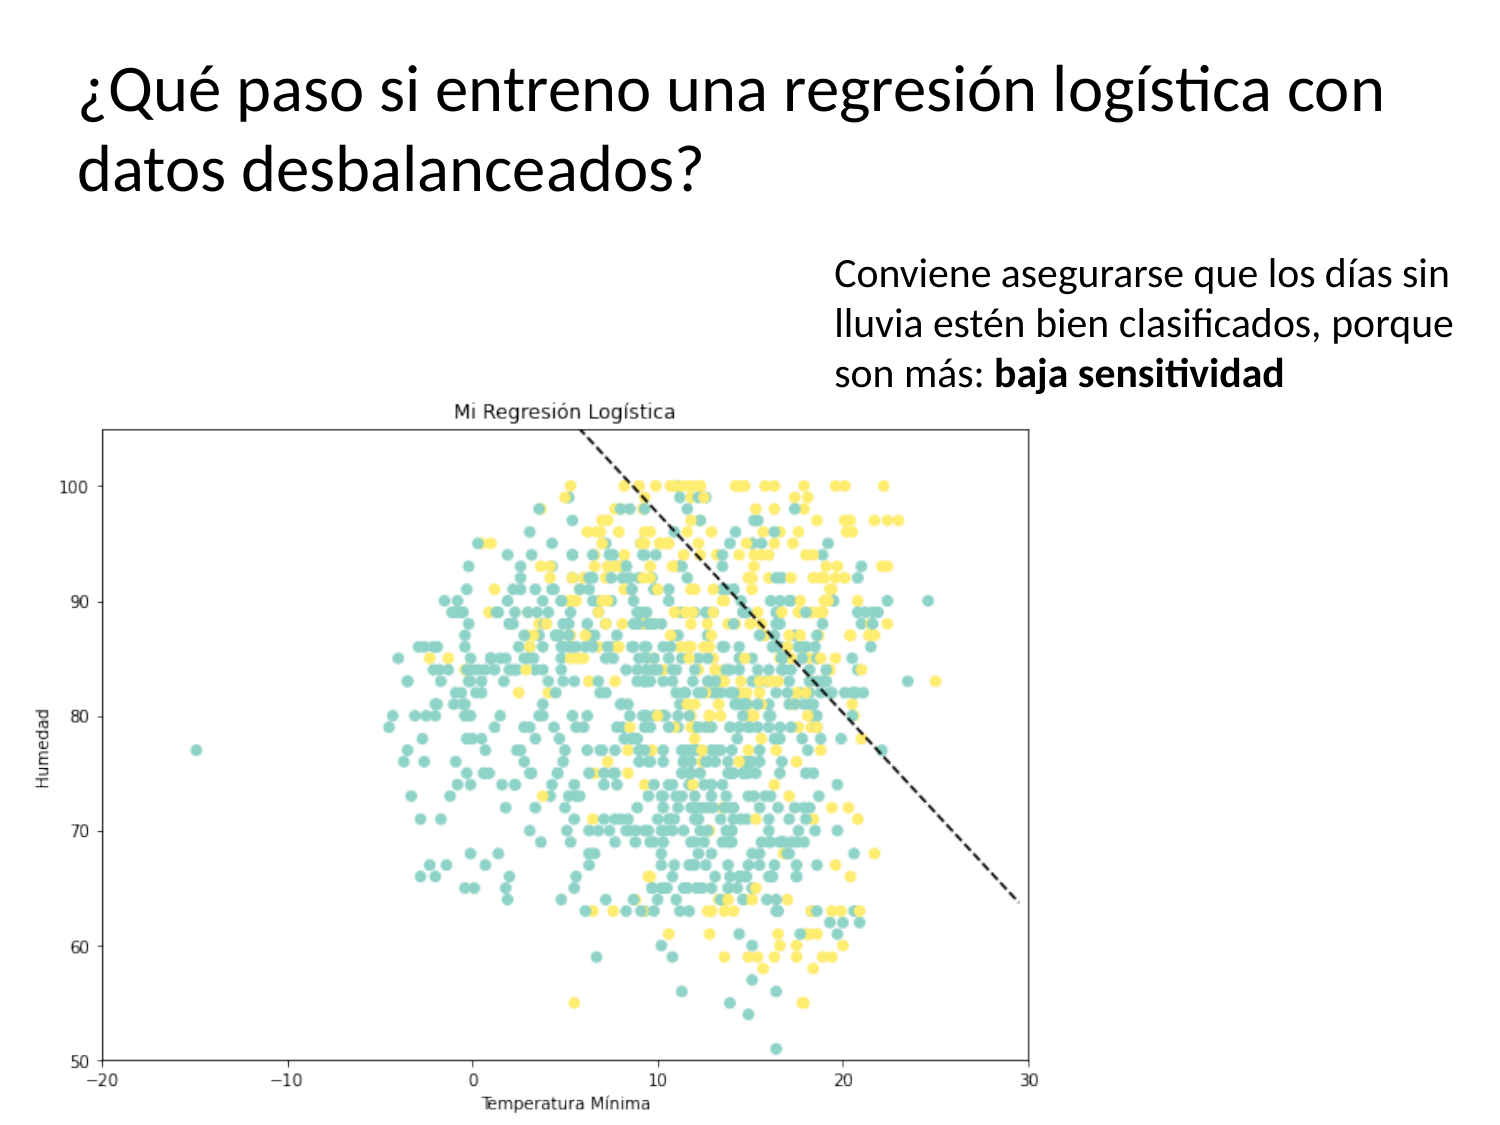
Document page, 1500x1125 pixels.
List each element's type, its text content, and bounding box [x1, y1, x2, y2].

picture [24, 391, 1051, 1125]
text_box Conviene asegurarse que los días sin lluvia estén bien clasificados, porque son más: baja sensitividad [819, 237, 1475, 543]
text_box ¿Qué paso si entreno una regresión logística con datos desbalanceados? [62, 37, 1438, 353]
